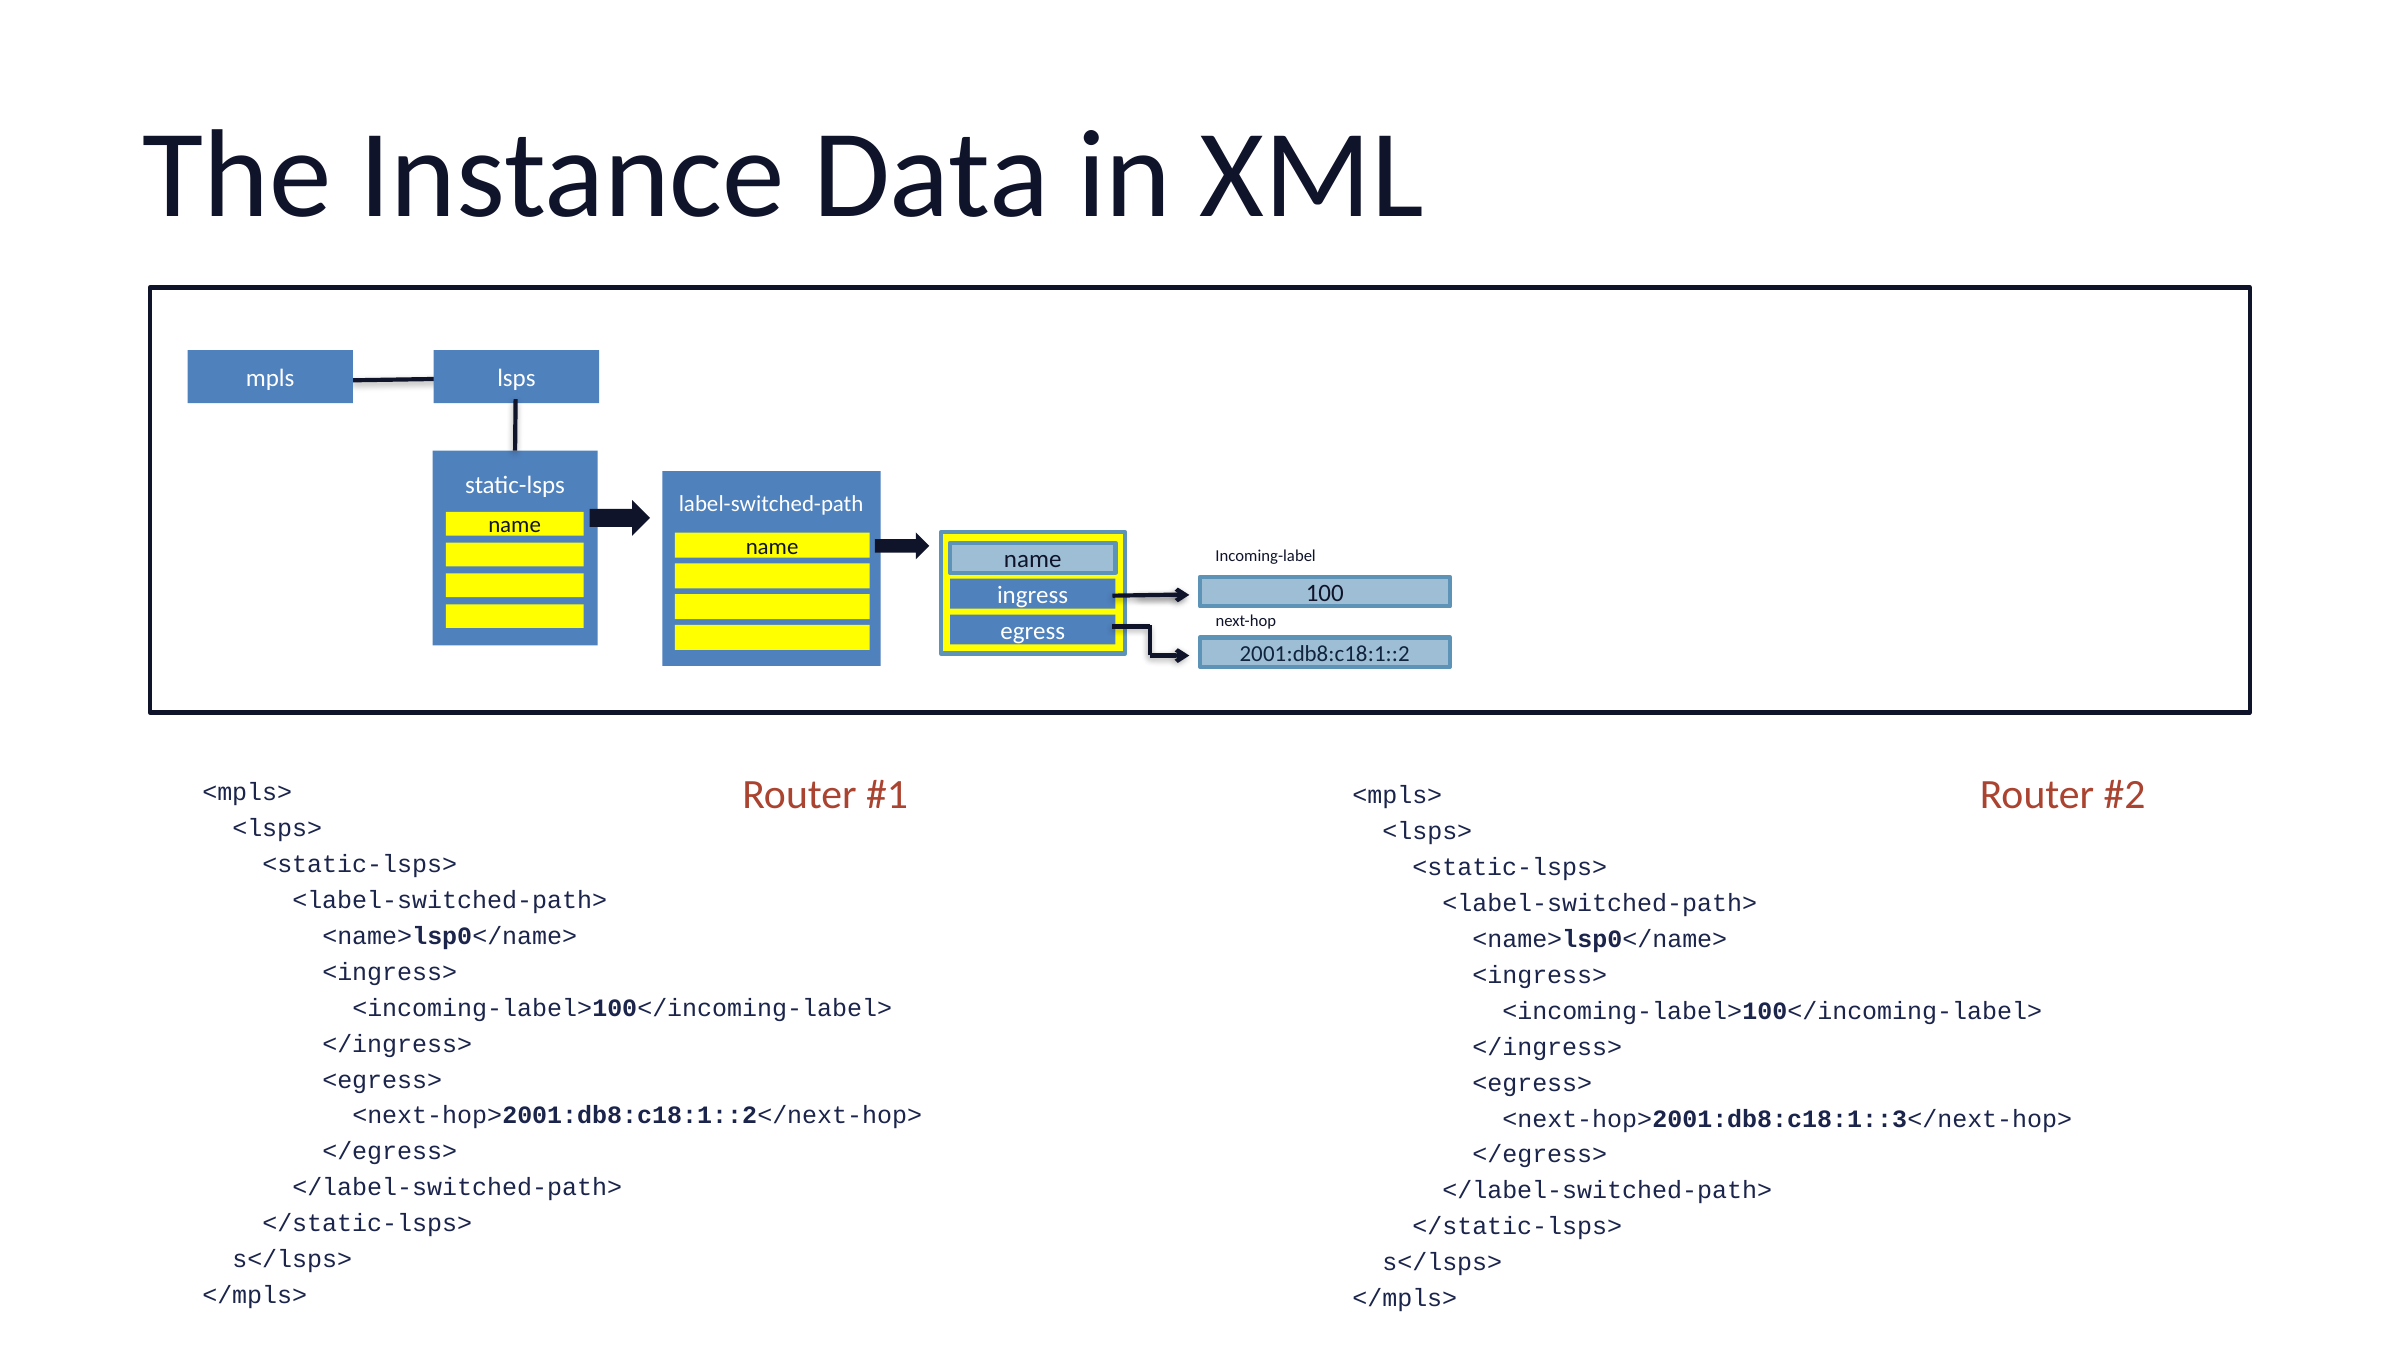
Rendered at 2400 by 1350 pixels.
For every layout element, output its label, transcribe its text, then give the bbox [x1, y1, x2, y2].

text_box name [674, 532, 870, 558]
text_box Router #2 [1965, 759, 2161, 825]
text_box [445, 573, 584, 598]
text_box <mpls> <lsps> <static-lsps> <label-switched-path> <name>lsp0</name> <ingress> <incoming-label>100</incoming-label> </ingress> <egress> <next-hop>2001:db8:c18:1::2</next-hop> </egress> </label-switched-path> </static-lsps> s</lsps> </mpls> [187, 762, 1050, 1316]
text_box lsps [433, 350, 600, 404]
text_box 100 [1200, 576, 1450, 607]
text_box [587, 498, 653, 538]
text_box [674, 624, 870, 650]
text_box egress [950, 614, 1116, 645]
text_box name [445, 511, 584, 536]
text_box [940, 532, 1126, 654]
text_box name [950, 542, 1116, 573]
text_box label-switched-path [663, 481, 879, 524]
title The Instance Data in XML [120, 54, 2280, 279]
text_box Router #1 [727, 759, 924, 825]
text_box Incoming-label [1200, 537, 1331, 573]
text_box 2001:db8:c18:1::2 [1200, 637, 1450, 667]
text_box [674, 594, 870, 620]
text_box next-hop [1200, 602, 1292, 637]
text_box <mpls> <lsps> <static-lsps> <label-switched-path> <name>lsp0</name> <ingress> <incoming-label>100</incoming-label> </ingress> <egress> <next-hop>2001:db8:c18:1::3</next-hop> </egress> </label-switched-path> </static-lsps> s</lsps> </mpls> [1337, 765, 2200, 1319]
text_box [872, 530, 932, 562]
text_box [445, 542, 584, 567]
text_box [662, 471, 881, 666]
text_box [432, 450, 598, 646]
text_box mpls [187, 350, 353, 404]
text_box ingress [950, 578, 1116, 609]
text_box [445, 604, 584, 628]
text_box static-lsps [433, 460, 597, 506]
text_box [674, 563, 870, 589]
text_box [149, 287, 2250, 713]
